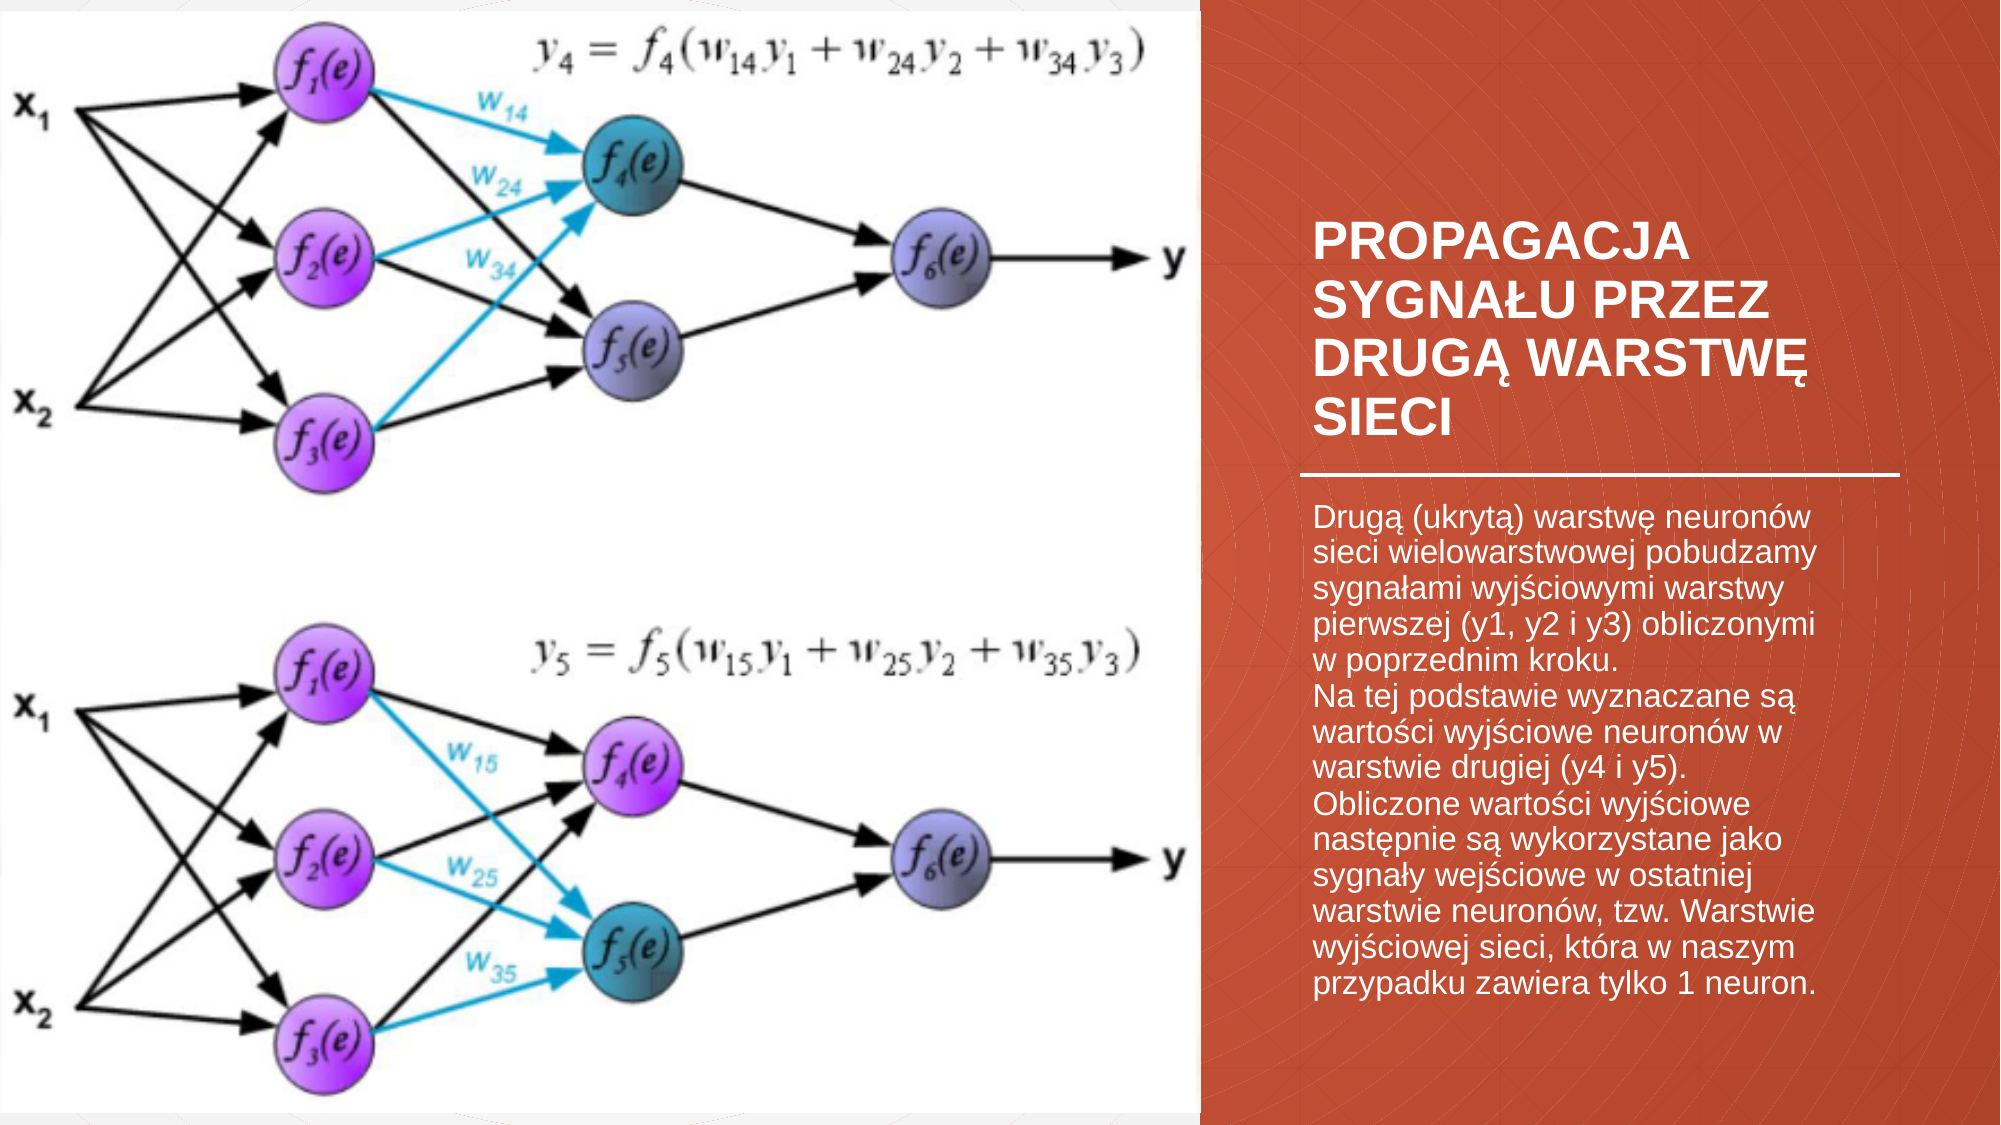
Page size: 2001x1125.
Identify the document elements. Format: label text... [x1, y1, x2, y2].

list Drugą (ukrytą) warstwę neuronów sieci wielowarstwowej pobudzamy sygnałami wyjściowymi warstwy pierwszej (y1, y2 i y3) obliczonymi w poprzednim kroku. Na tej podstawie wyznaczane są wartości wyjściowe neuronów w warstwie drugiej (y4 i y5). Obliczone wartości wyjściowe następnie są wykorzystane jako sygnały wejściowe w ostatniej warstwie neuronów, tzw. Warstwie wyjściowej sieci, która w naszym przypadku zawiera tylko 1 neuron. [1297, 491, 1898, 1031]
title PROPAGACJA SYGNAŁU PRZEZ DRUGĄ WARSTWĘ SIECI [1297, 94, 1898, 455]
picture [0, 11, 1201, 1113]
